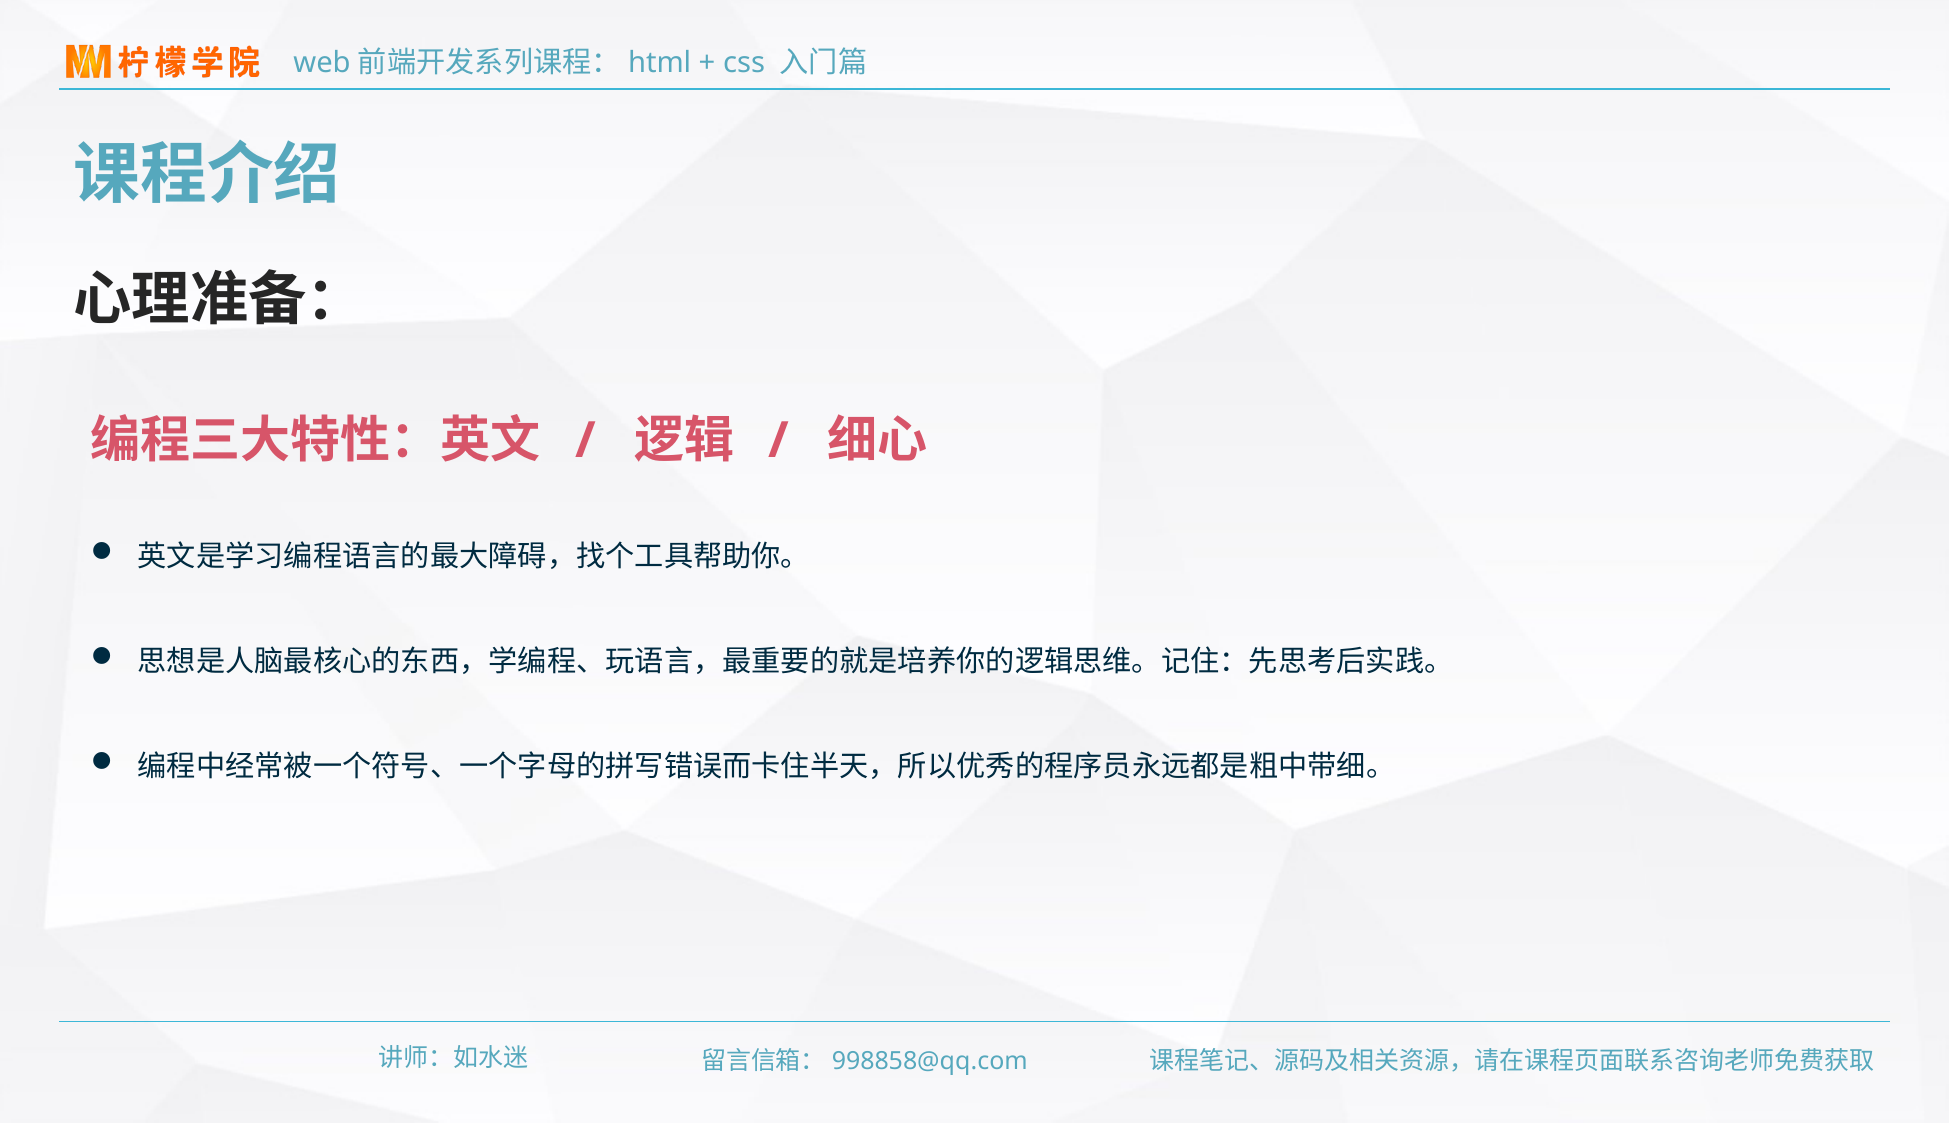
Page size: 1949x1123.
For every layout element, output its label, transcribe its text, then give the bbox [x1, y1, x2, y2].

text_box 编程三大特性：英文 / 逻辑 / 细心 英文是学习编程语言的最大障碍，找个工具帮助你。 思想是人脑最核心的东西，学编程、玩语言，最重要的就是培养你的逻辑思维。记住：先思考后实践。 编程中经常被一个符号、一个字母的拼写错误而卡住半天，所以优秀的程序员永远都是粗中带细。 [76, 339, 1802, 790]
picture [0, 0, 1949, 1123]
text_box 课程介绍 [59, 123, 1890, 219]
text_box 心理准备： [59, 253, 1069, 339]
